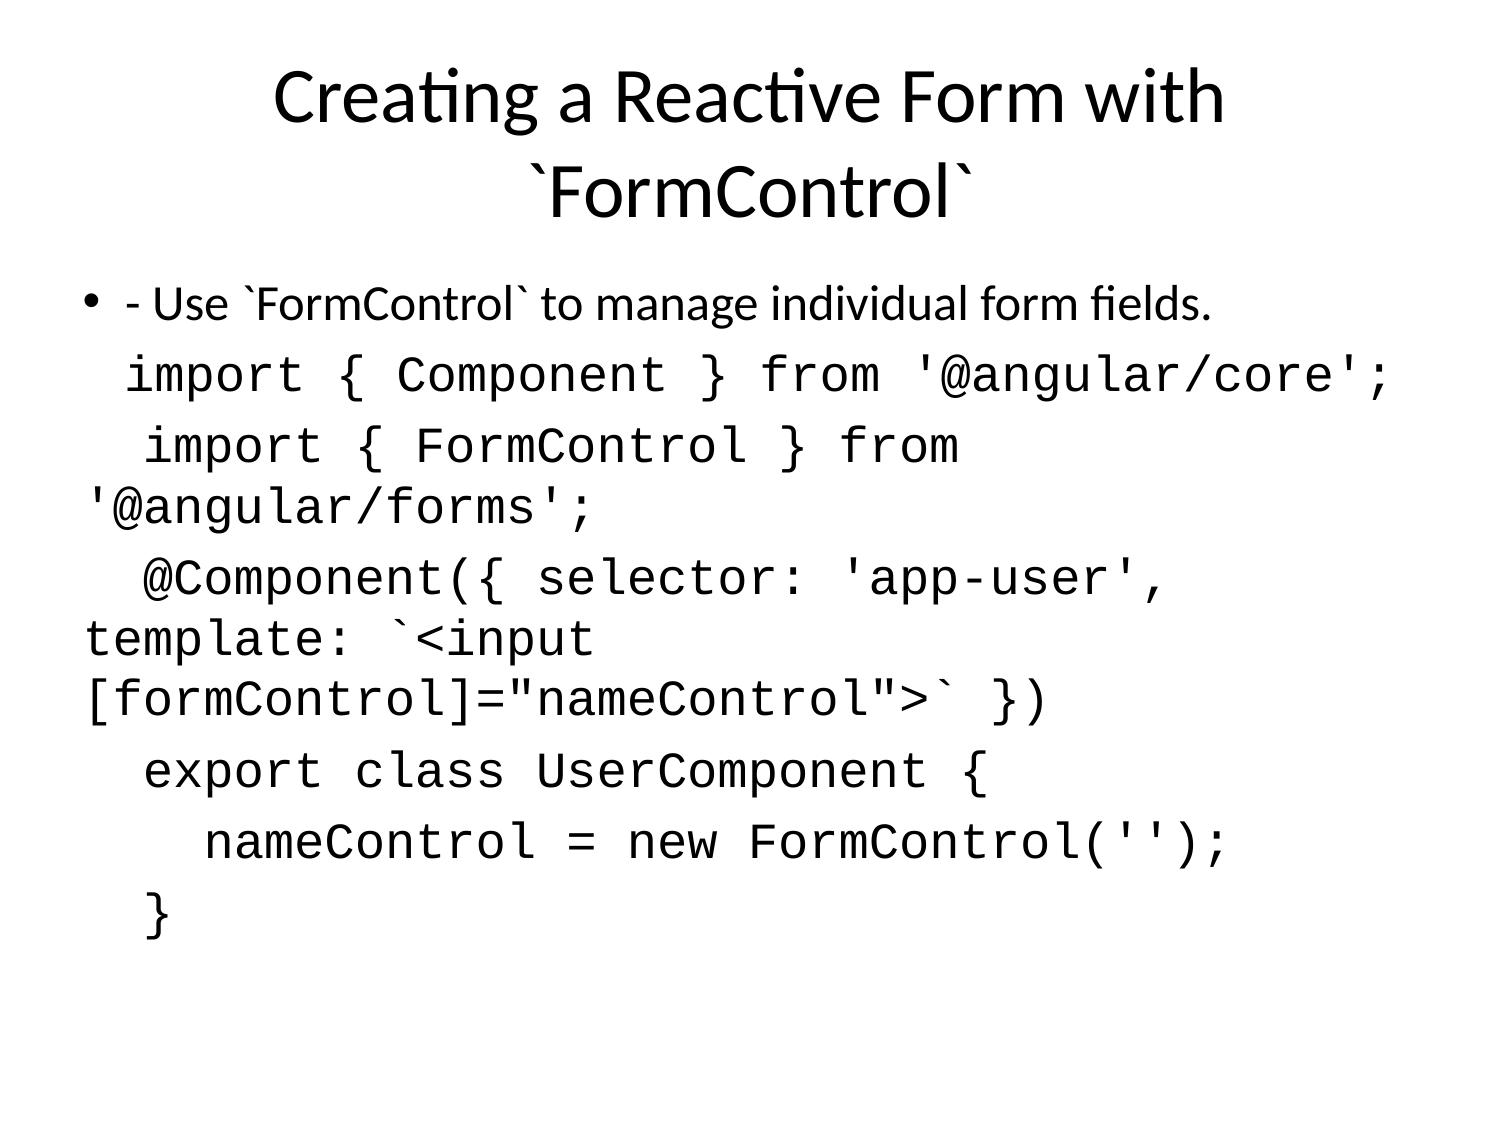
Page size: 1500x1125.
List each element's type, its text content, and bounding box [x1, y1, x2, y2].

title Creating a Reactive Form with `FormControl` [74, 44, 1426, 234]
list - Use `FormControl` to manage individual form fields. import { Component } from '@angular/core'; import { FormControl } from '@angular/forms'; @Component({ selector: 'app-user', template: `<input [formControl]="nameControl">` }) export class UserComponent { nameControl = new FormControl(''); } [74, 261, 1426, 1006]
